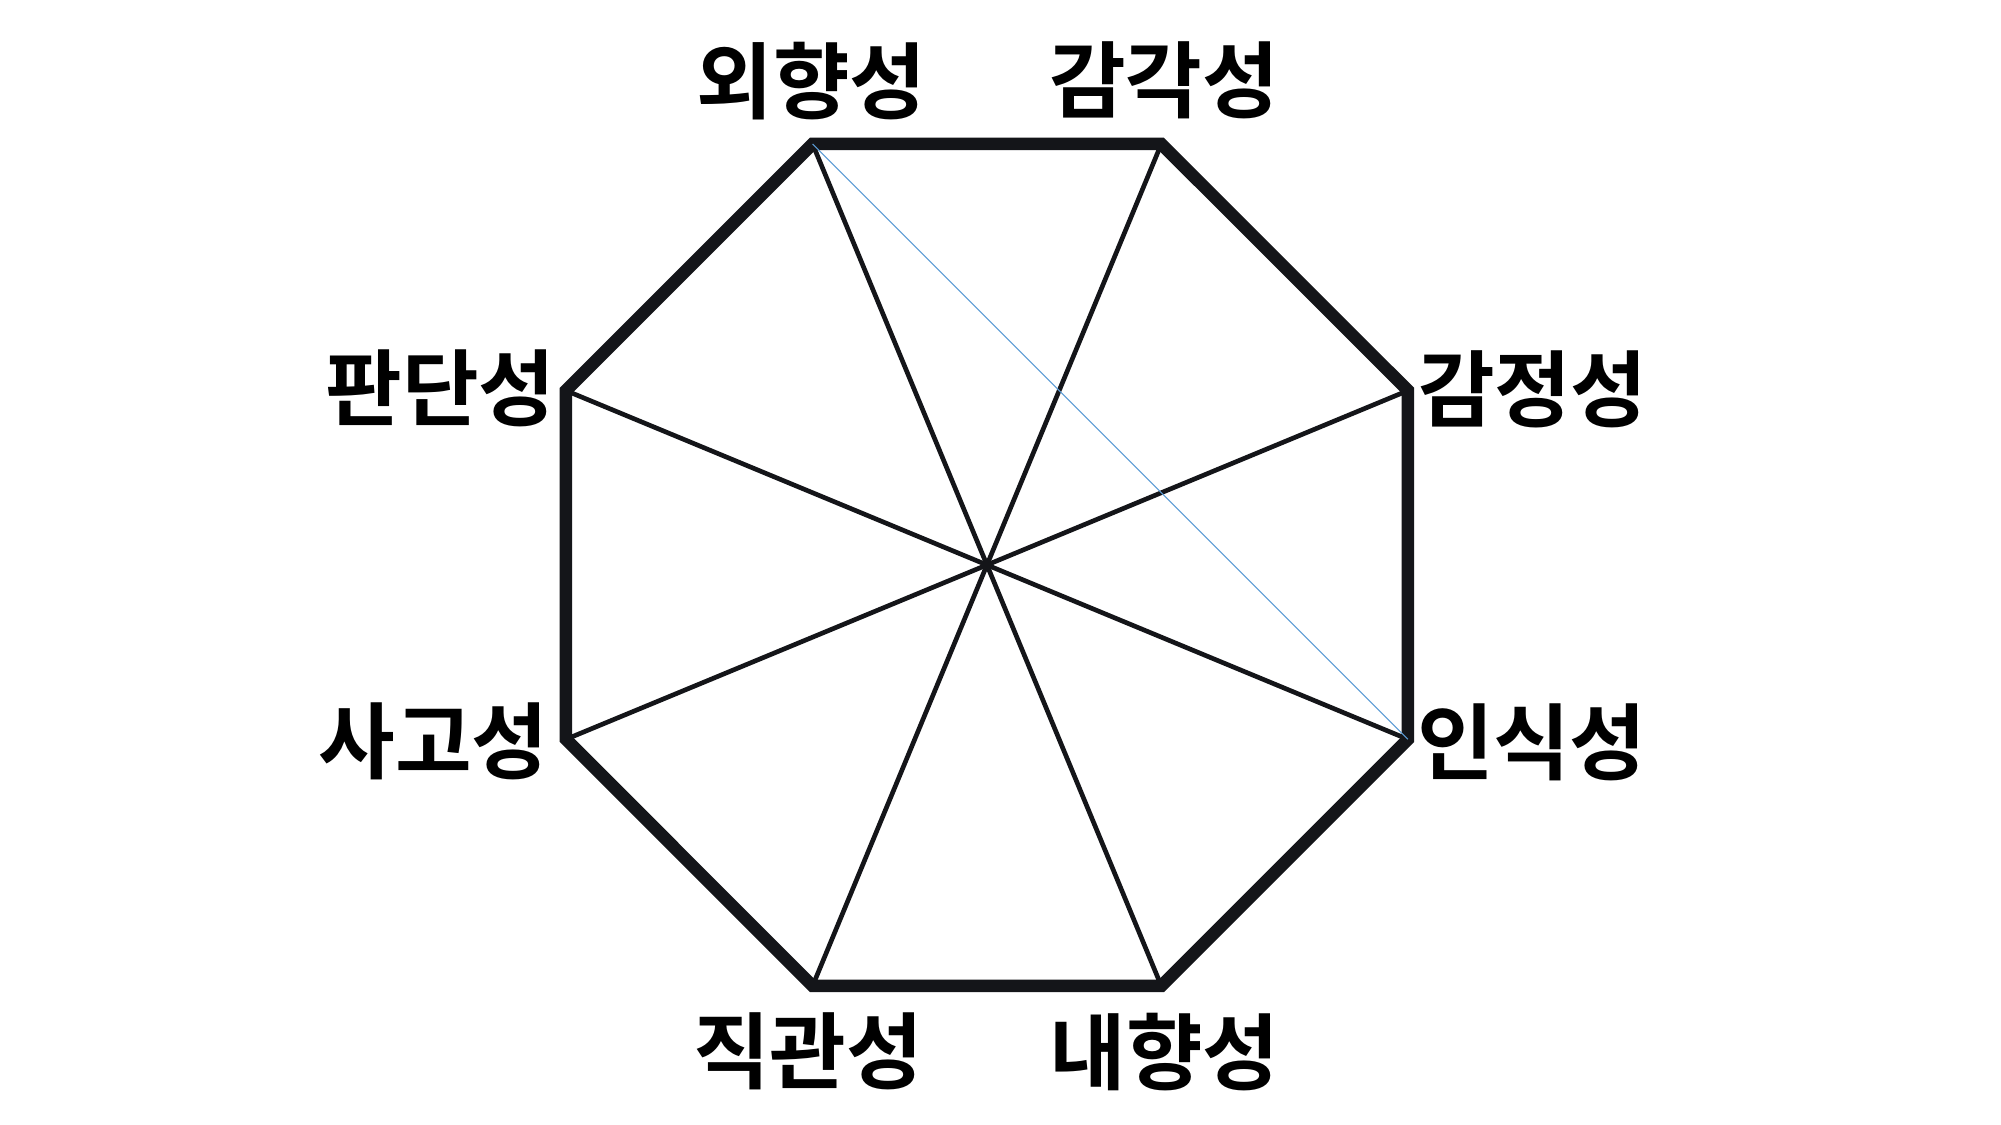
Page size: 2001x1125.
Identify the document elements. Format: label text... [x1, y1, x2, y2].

text_box 직관성 [678, 991, 938, 1107]
text_box [1162, 740, 1402, 985]
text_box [812, 740, 1162, 986]
text_box 인식성 [1402, 682, 1662, 798]
text_box 외향성 [682, 21, 942, 137]
text_box 감정성 [1408, 329, 1663, 445]
text_box [567, 740, 812, 985]
text_box 판단성 [311, 328, 571, 444]
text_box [812, 143, 1408, 740]
text_box 감각성 [1034, 21, 1294, 136]
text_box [565, 390, 812, 740]
text_box 내향성 [1034, 992, 1294, 1108]
text_box [571, 142, 1162, 390]
text_box 사고성 [304, 682, 563, 797]
